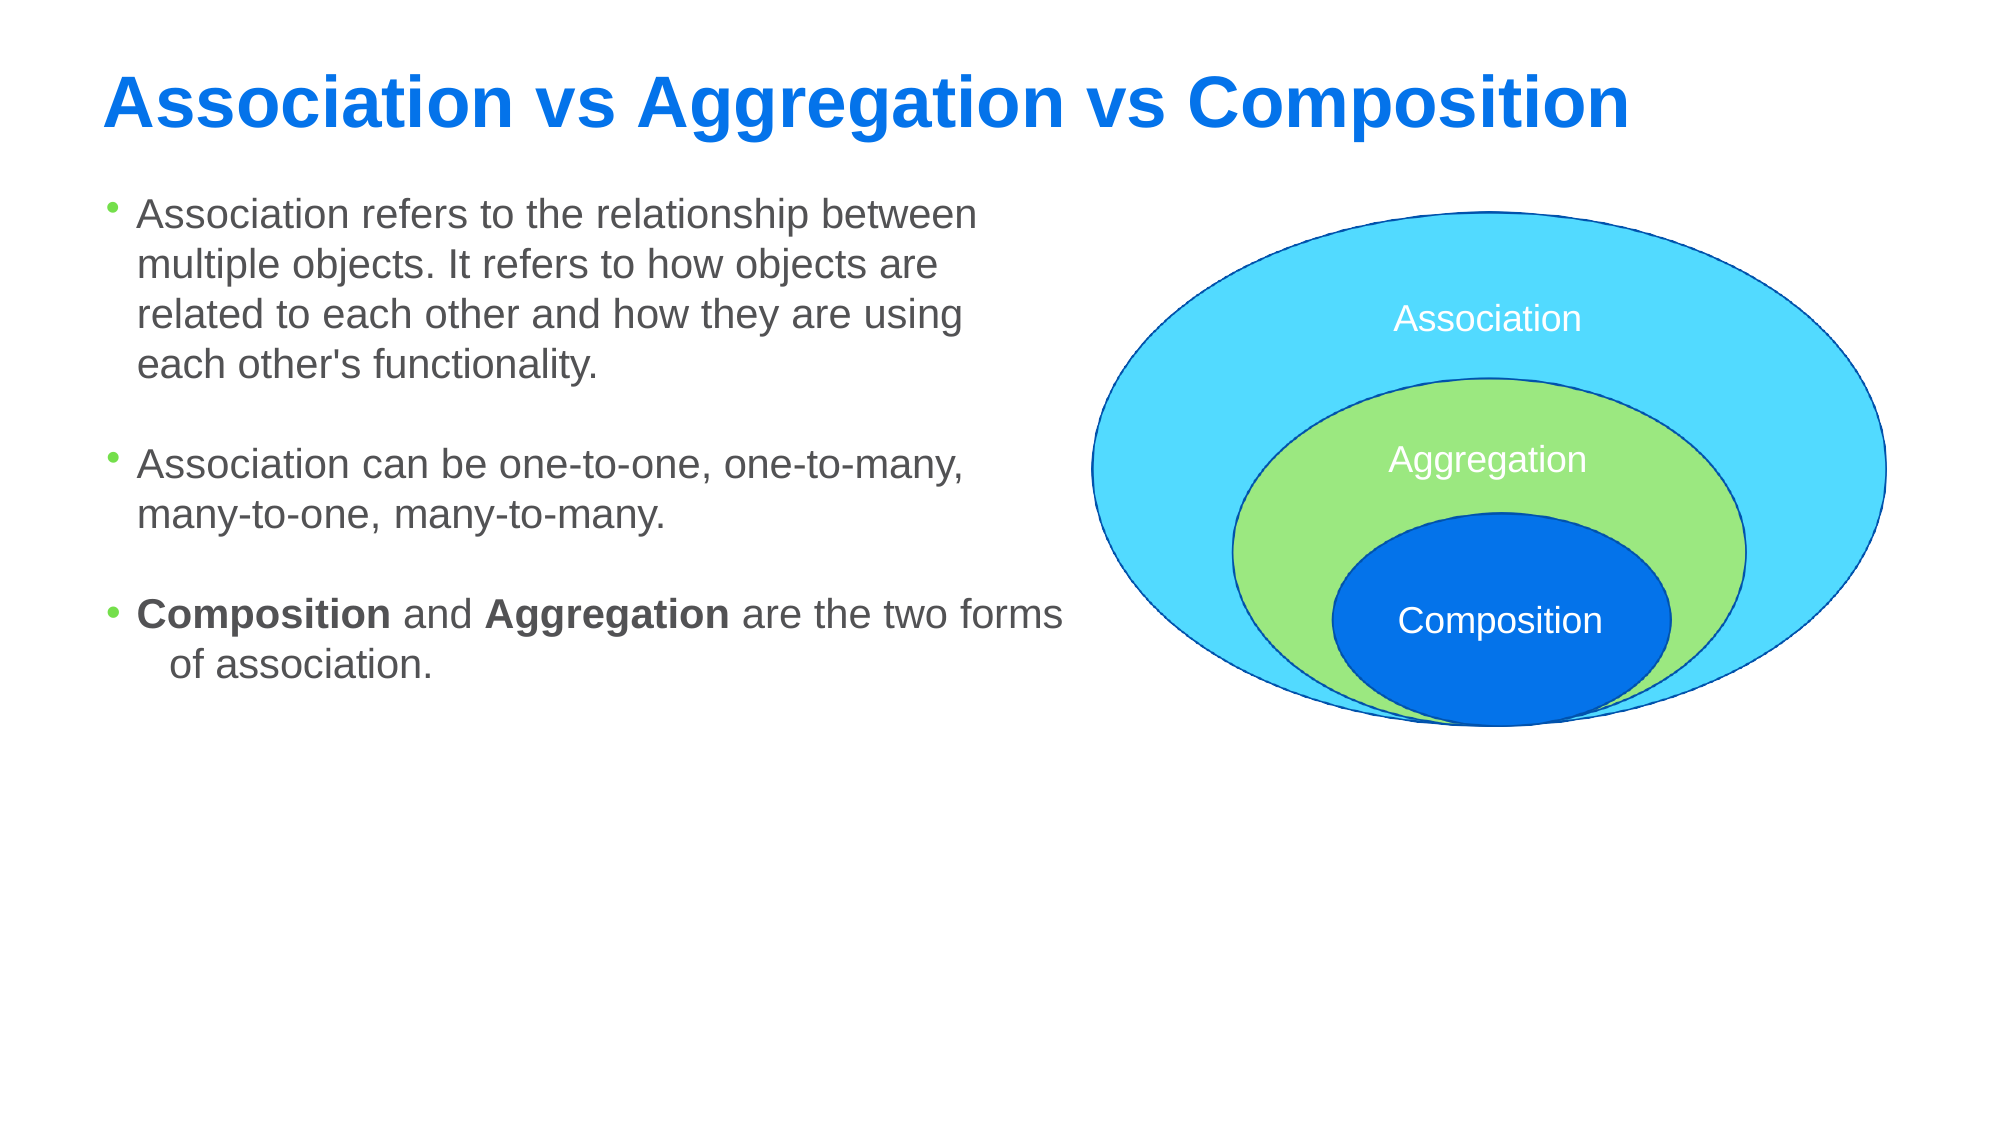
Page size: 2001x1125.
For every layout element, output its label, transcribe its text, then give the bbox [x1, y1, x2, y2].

picture [1091, 210, 1887, 727]
text_box Association refers to the relationship between multiple objects. It refers to how objects are [104, 184, 980, 288]
text_box Composition and Aggregation are the two forms of association. [104, 584, 1065, 688]
text_box Association can be one-to-one, one-to-many, many-to-one, many-to-many. [104, 434, 968, 538]
text_box related to each other and how they are using each other's functionality. [134, 284, 1065, 388]
title Association vs Aggregation vs Composition [100, 52, 1661, 243]
